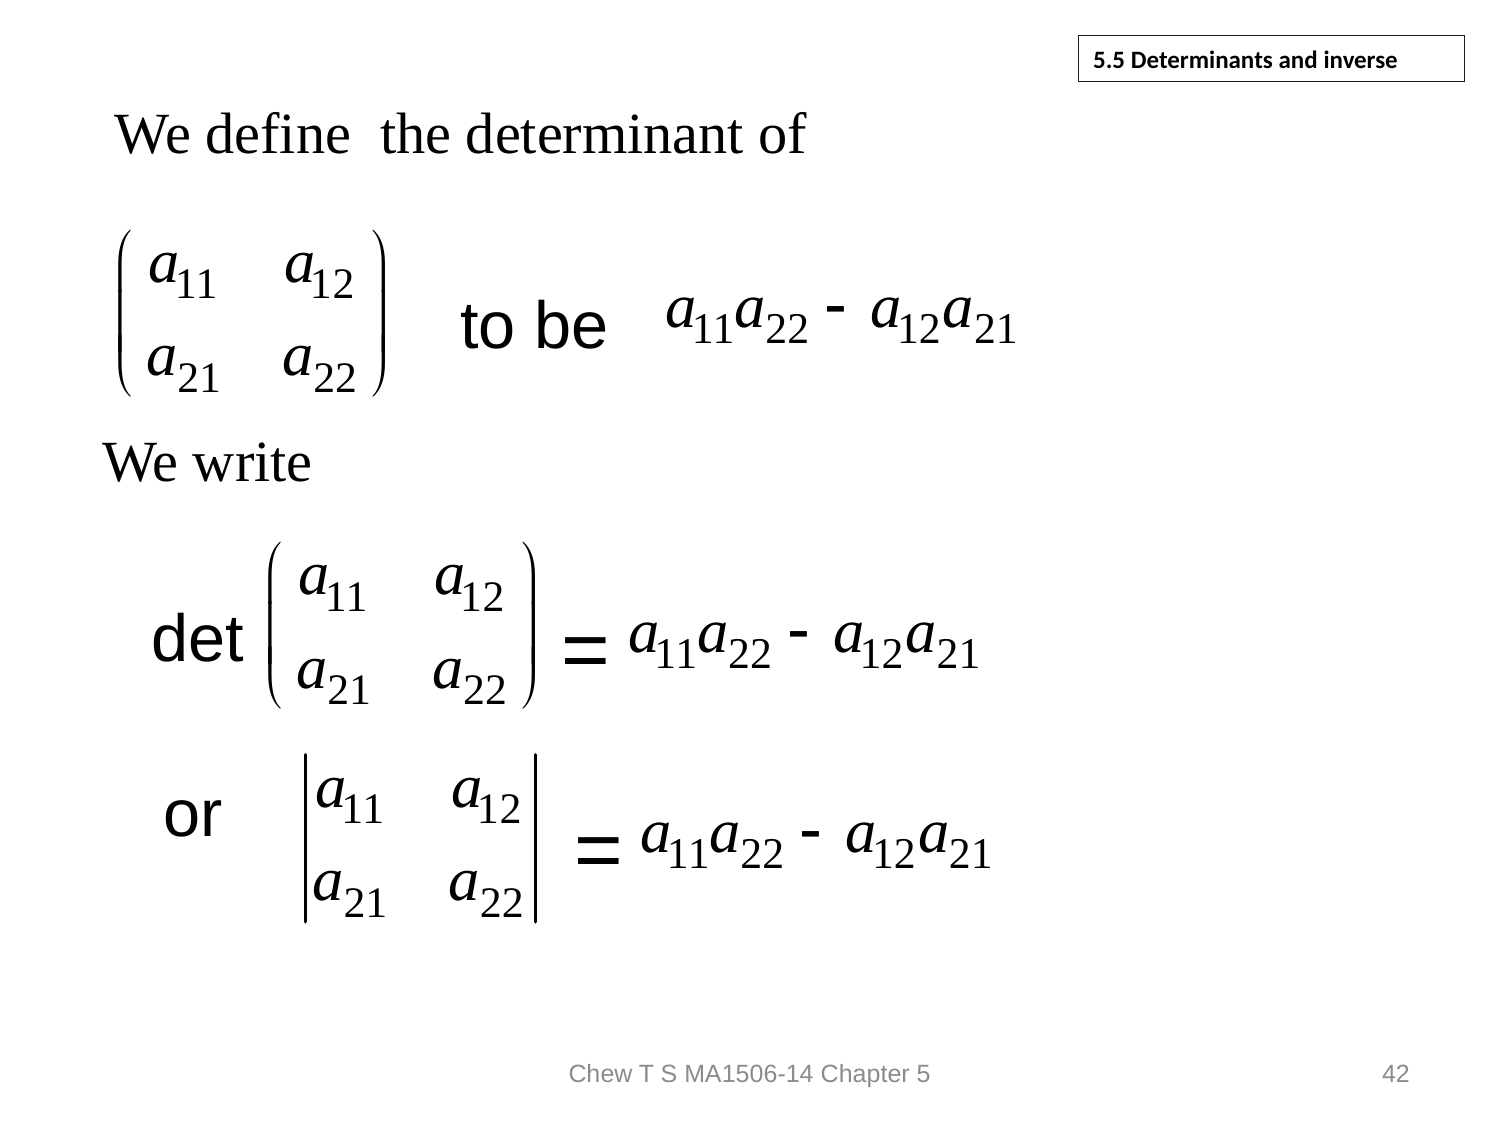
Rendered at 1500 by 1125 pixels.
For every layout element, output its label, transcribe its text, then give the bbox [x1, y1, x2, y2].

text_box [662, 274, 1019, 349]
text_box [624, 599, 982, 674]
title 5.5 Determinants and inverse [1078, 35, 1465, 82]
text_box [637, 799, 994, 874]
footer Chew T S MA1506-14 Chapter 5 [512, 1042, 988, 1103]
text_box or [148, 762, 256, 858]
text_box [262, 537, 546, 715]
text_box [112, 224, 396, 402]
text_box We write [87, 415, 363, 571]
text_box = [549, 587, 625, 703]
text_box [299, 749, 543, 927]
text_box We define the determinant of [99, 87, 838, 173]
text_box det [137, 587, 257, 683]
text_box to be [445, 274, 642, 370]
text_box = [559, 787, 638, 903]
slide_number 42 [1074, 1042, 1425, 1103]
